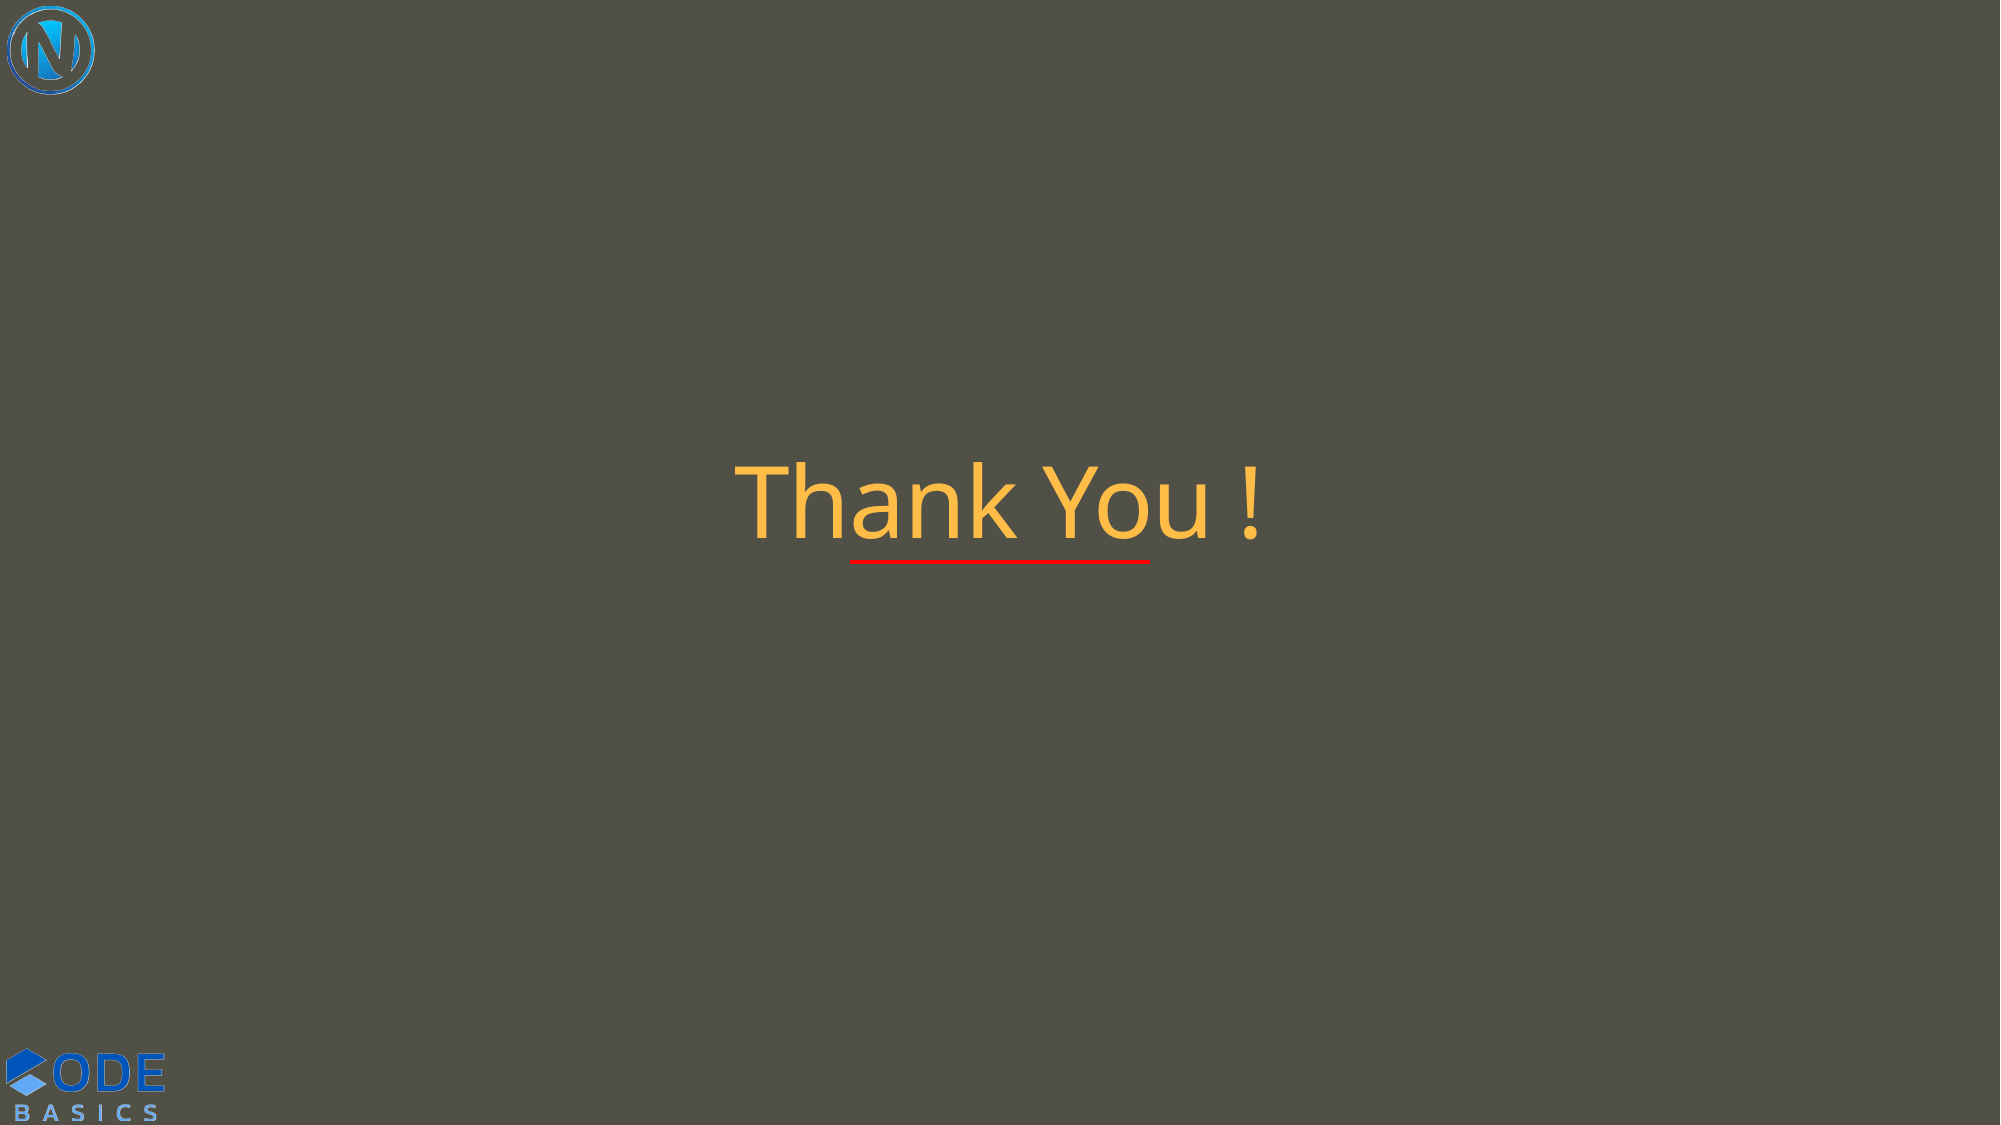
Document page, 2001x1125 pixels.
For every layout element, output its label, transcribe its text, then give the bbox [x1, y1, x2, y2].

picture [5, 4, 96, 95]
title Thank You ! [137, 349, 1863, 567]
picture [5, 1047, 166, 1121]
